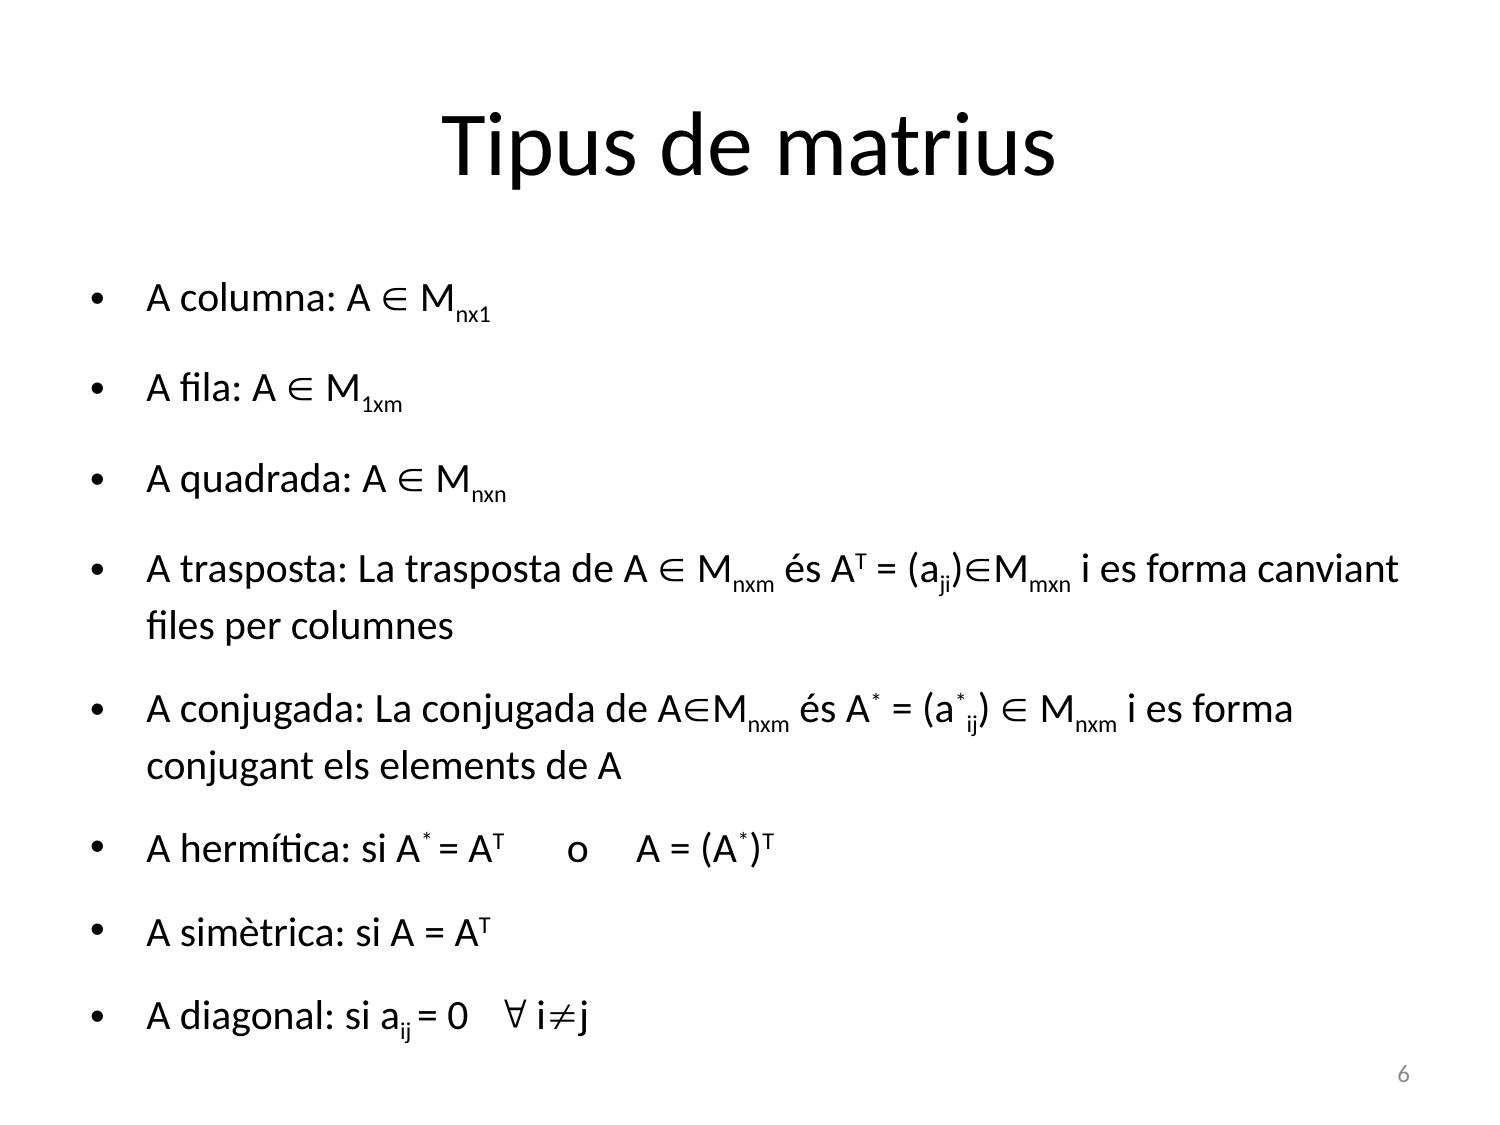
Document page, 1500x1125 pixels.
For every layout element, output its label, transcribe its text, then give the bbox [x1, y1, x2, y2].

title Tipus de matrius [75, 45, 1425, 233]
slide_number 6 [1074, 1042, 1425, 1103]
list A columna: A  Mnx1 A fila: A  M1xm A quadrada: A  Mnxn A trasposta: La trasposta de A  Mnxm és AT = (aji)Mmxn i es forma canviant files per columnes A conjugada: La conjugada de AMnxm és A* = (a*ij)  Mnxm i es forma conjugant els elements de A A hermítica: si A* = AT o A = (A*)T A simètrica: si A = AT A diagonal: si aij = 0  ij [75, 262, 1425, 1067]
